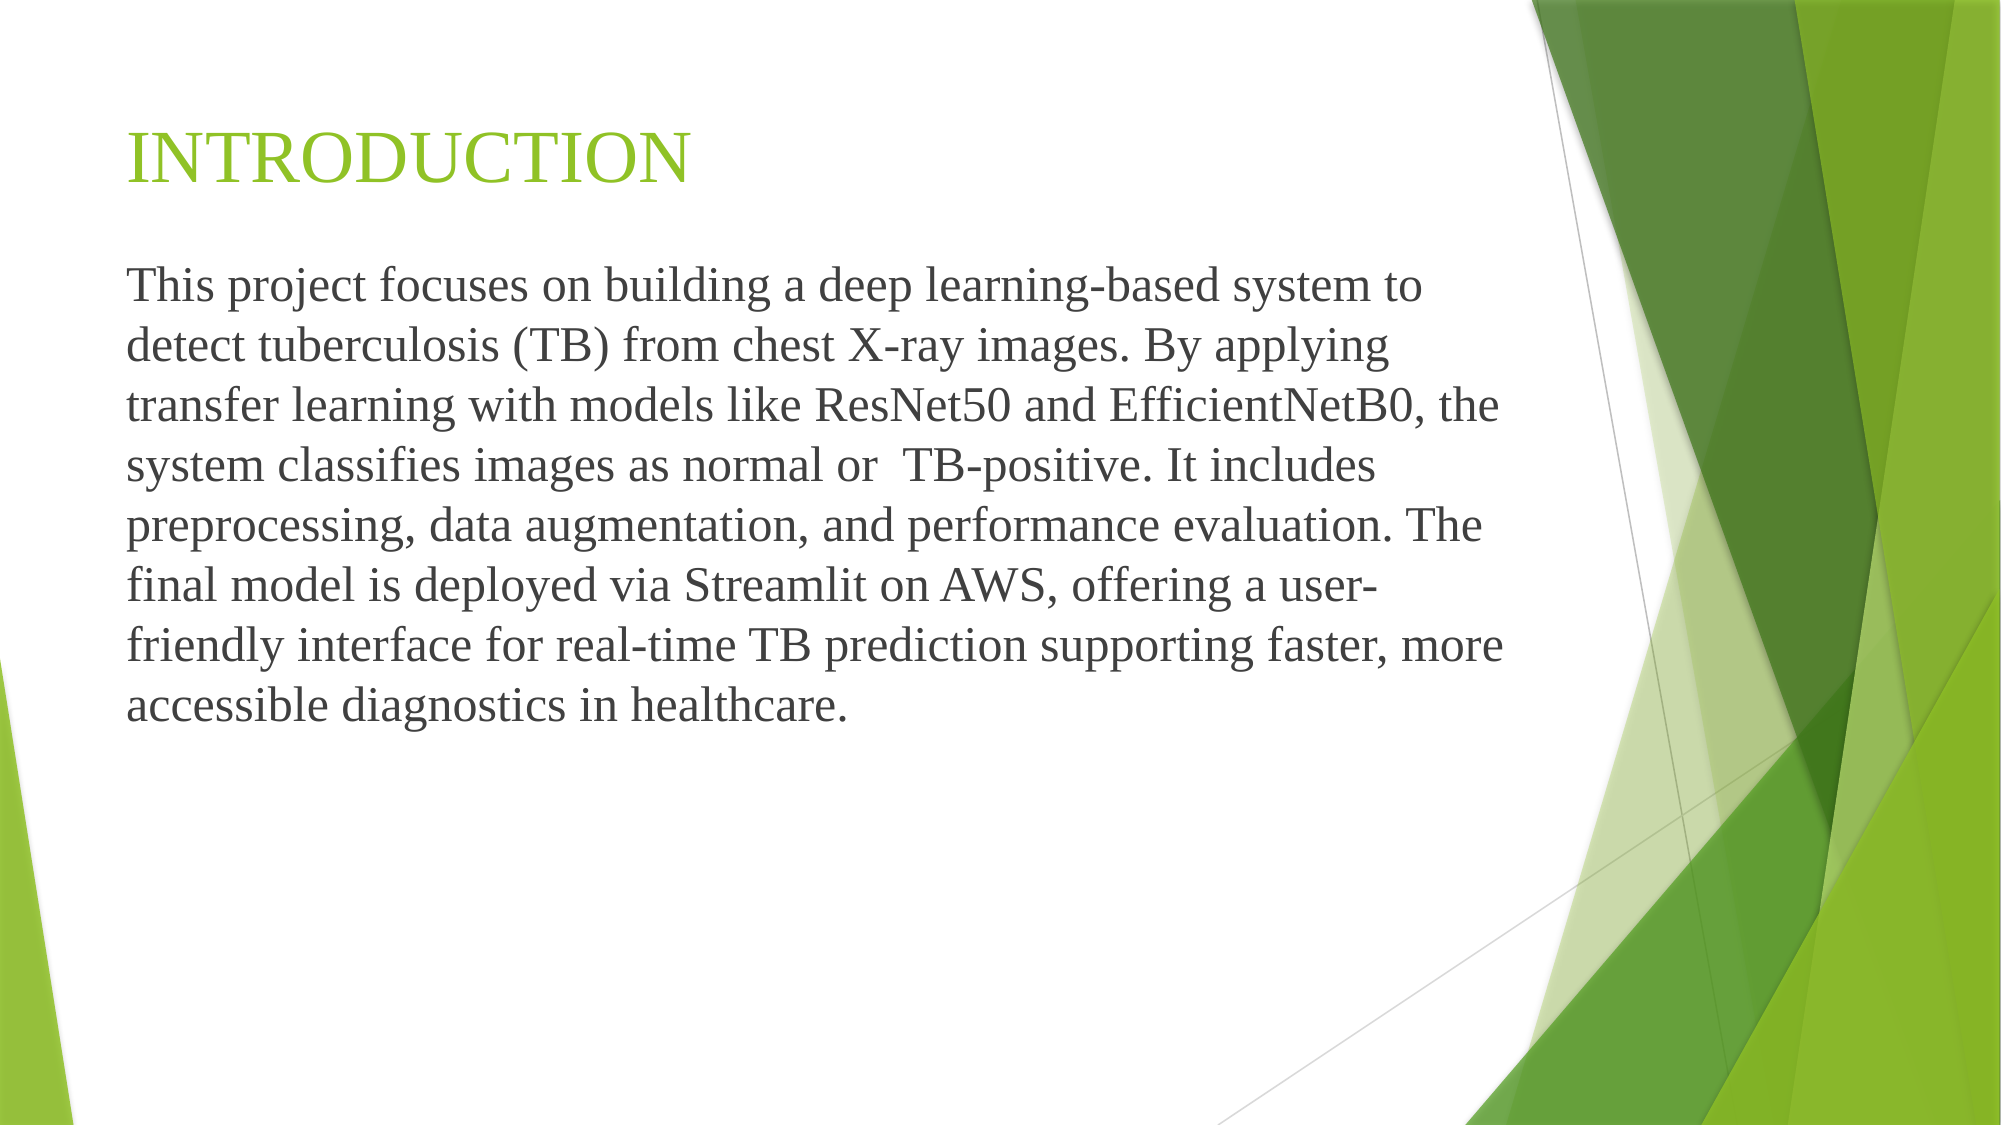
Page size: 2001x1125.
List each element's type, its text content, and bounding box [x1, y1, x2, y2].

list This project focuses on building a deep learning-based system to detect tuberculosis (TB) from chest X-ray images. By applying transfer learning with models like ResNet50 and EfficientNetB0, the system classifies images as normal or TB-positive. It includes preprocessing, data augmentation, and performance evaluation. The final model is deployed via Streamlit on AWS, offering a user-friendly interface for real-time TB prediction supporting faster, more accessible diagnostics in healthcare. [111, 244, 1522, 881]
title INTRODUCTION [111, 99, 1522, 244]
